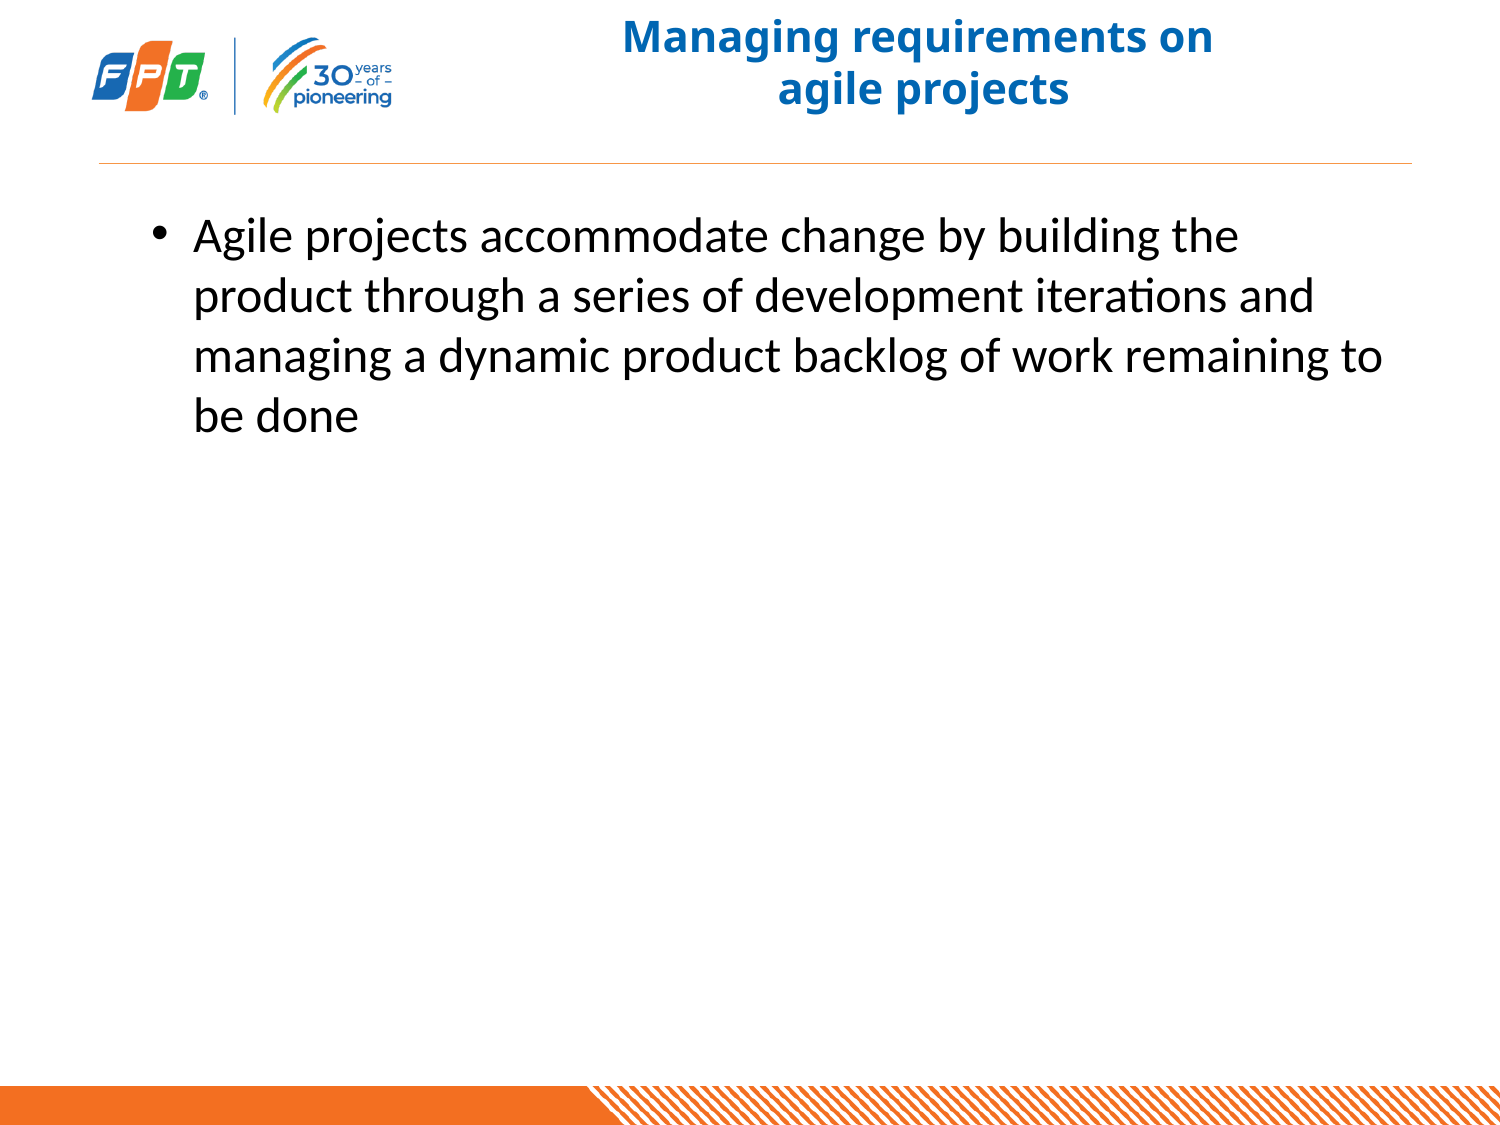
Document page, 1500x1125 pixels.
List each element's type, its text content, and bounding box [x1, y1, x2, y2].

picture [56, 6, 365, 146]
list Agile projects accommodate change by building the product through a series of development iterations and managing a dynamic product backlog of work remaining to be done [136, 195, 1412, 968]
title Managing requirements on agile projects [365, 1, 1483, 175]
picture [0, 1086, 1500, 1125]
